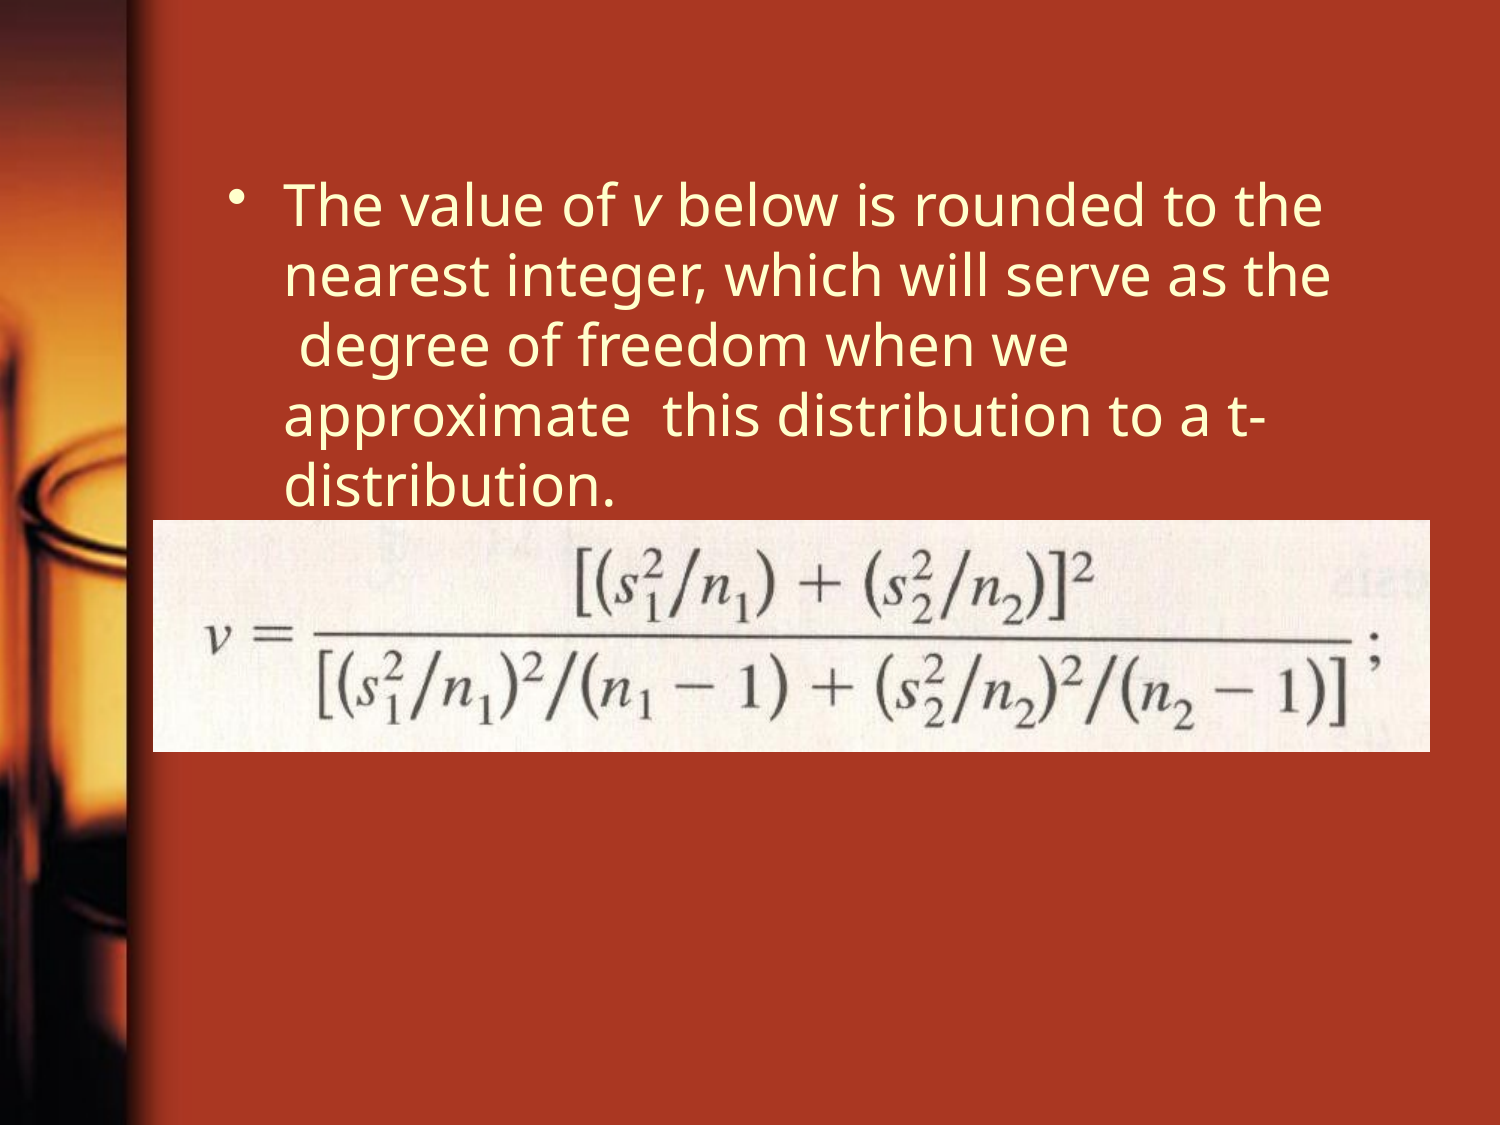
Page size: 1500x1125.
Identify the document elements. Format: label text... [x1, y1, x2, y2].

text_box The value of v below is rounded to the nearest integer, which will serve as the degree of freedom when we approximate this distribution to a t-distribution. [225, 166, 1348, 519]
picture [0, 0, 1500, 1125]
